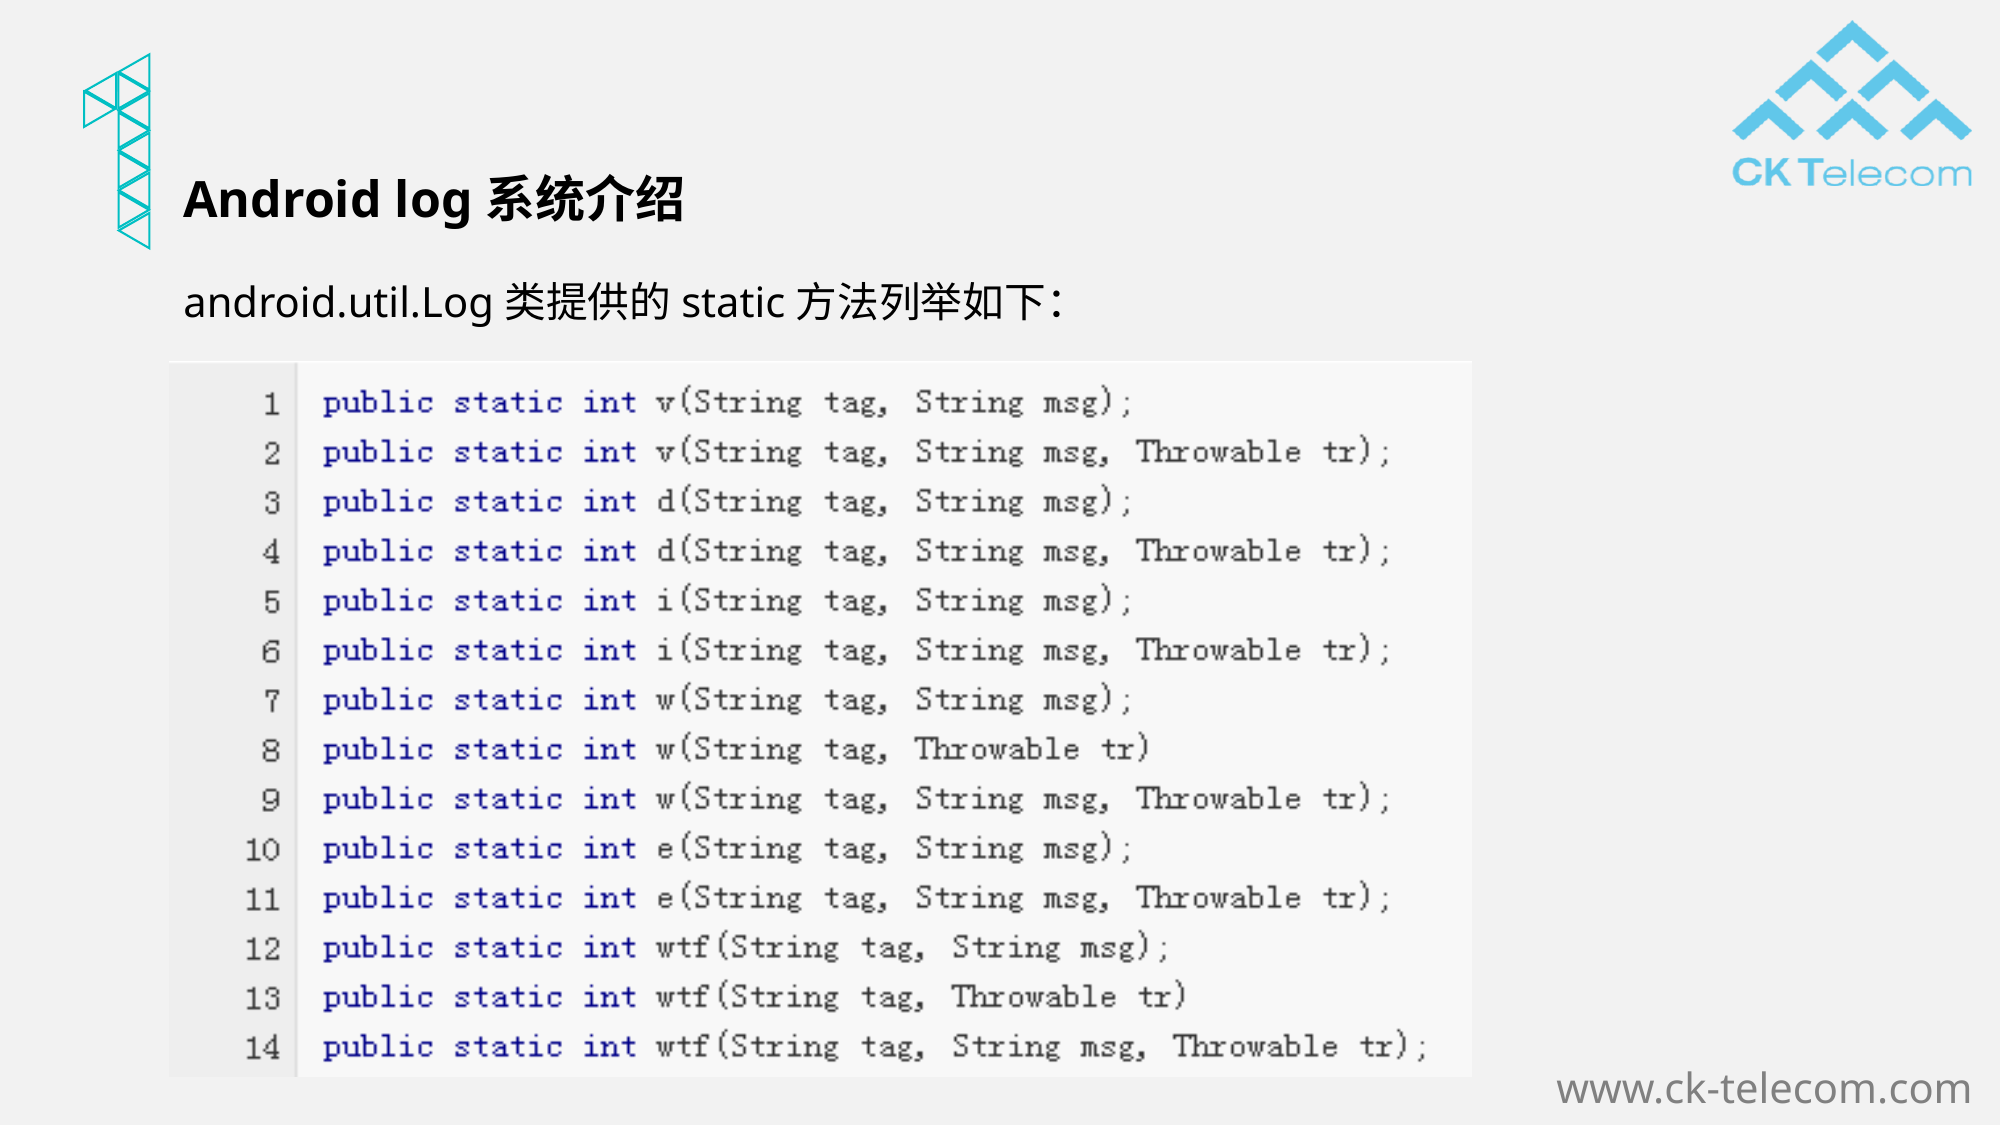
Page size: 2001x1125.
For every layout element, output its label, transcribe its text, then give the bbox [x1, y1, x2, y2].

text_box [74, 52, 160, 242]
text_box android.util.Log类提供的static方法列举如下： [168, 268, 1516, 333]
list Android log系统介绍 [168, 141, 821, 208]
picture [169, 361, 1472, 1077]
picture [1732, 20, 1972, 187]
text_box www.ck-telecom.com [1541, 1054, 1988, 1120]
